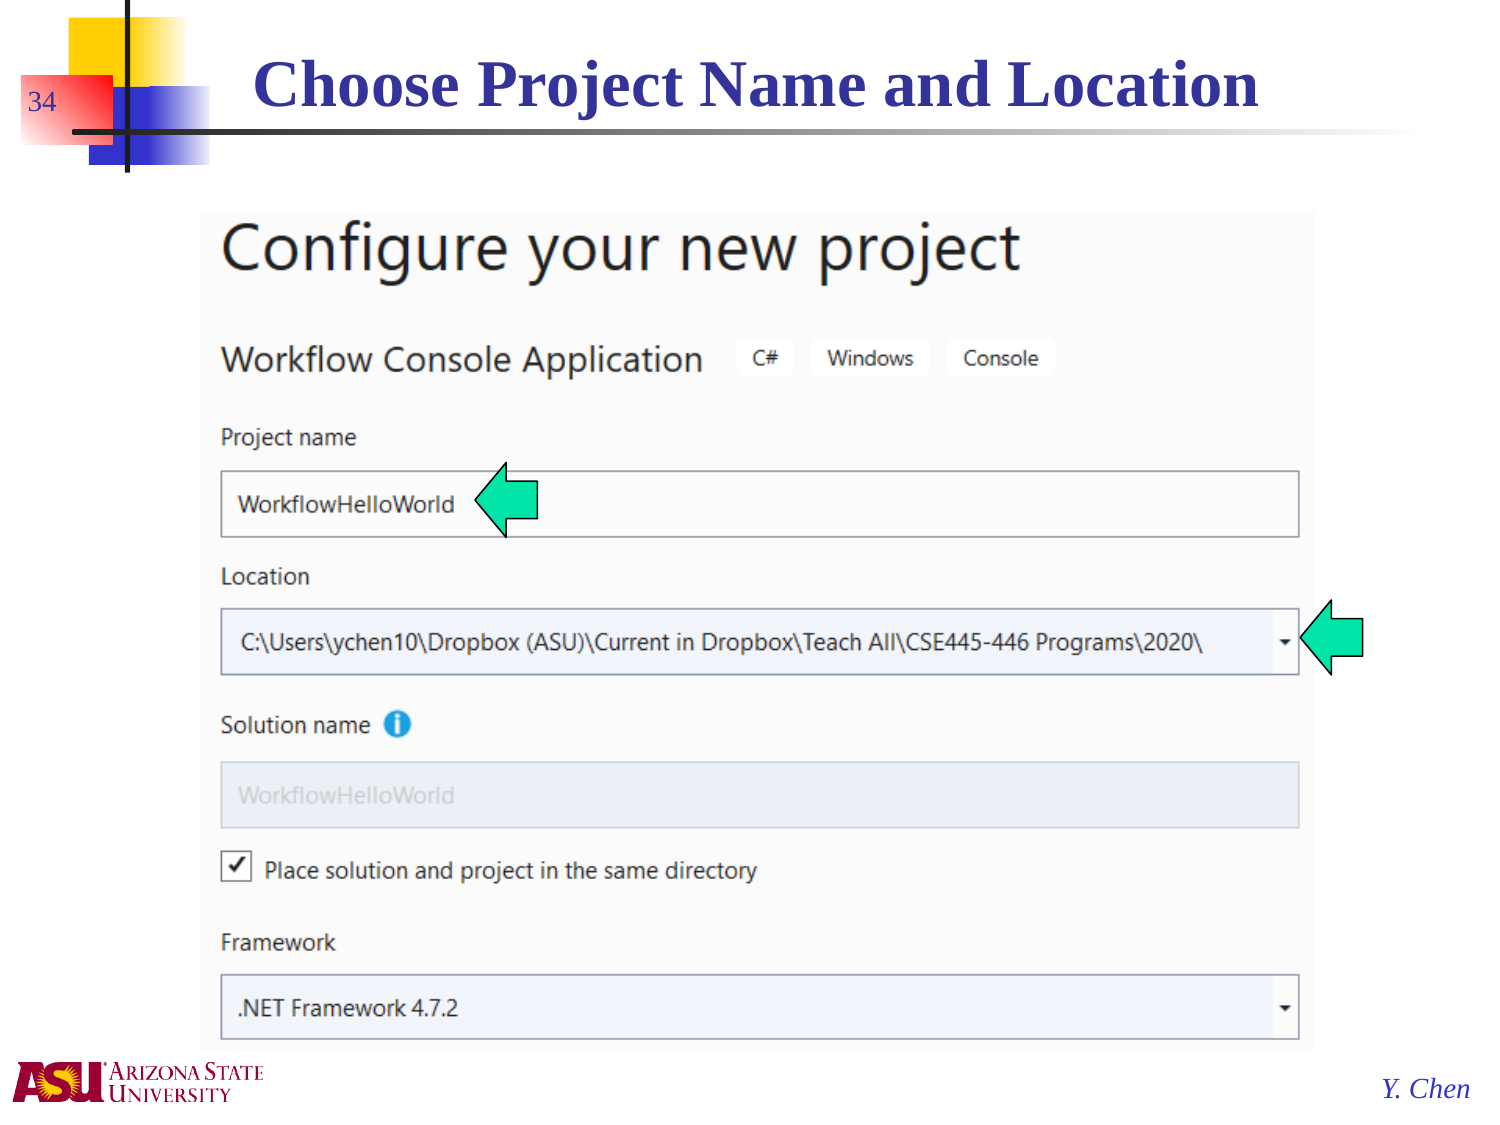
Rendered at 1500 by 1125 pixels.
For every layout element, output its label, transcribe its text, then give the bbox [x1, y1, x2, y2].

title Choose Project Name and Location [237, 24, 1488, 128]
text_box [1319, 599, 1363, 675]
slide_number 34 [12, 49, 131, 126]
picture [12, 1062, 263, 1102]
picture [198, 211, 1314, 1051]
